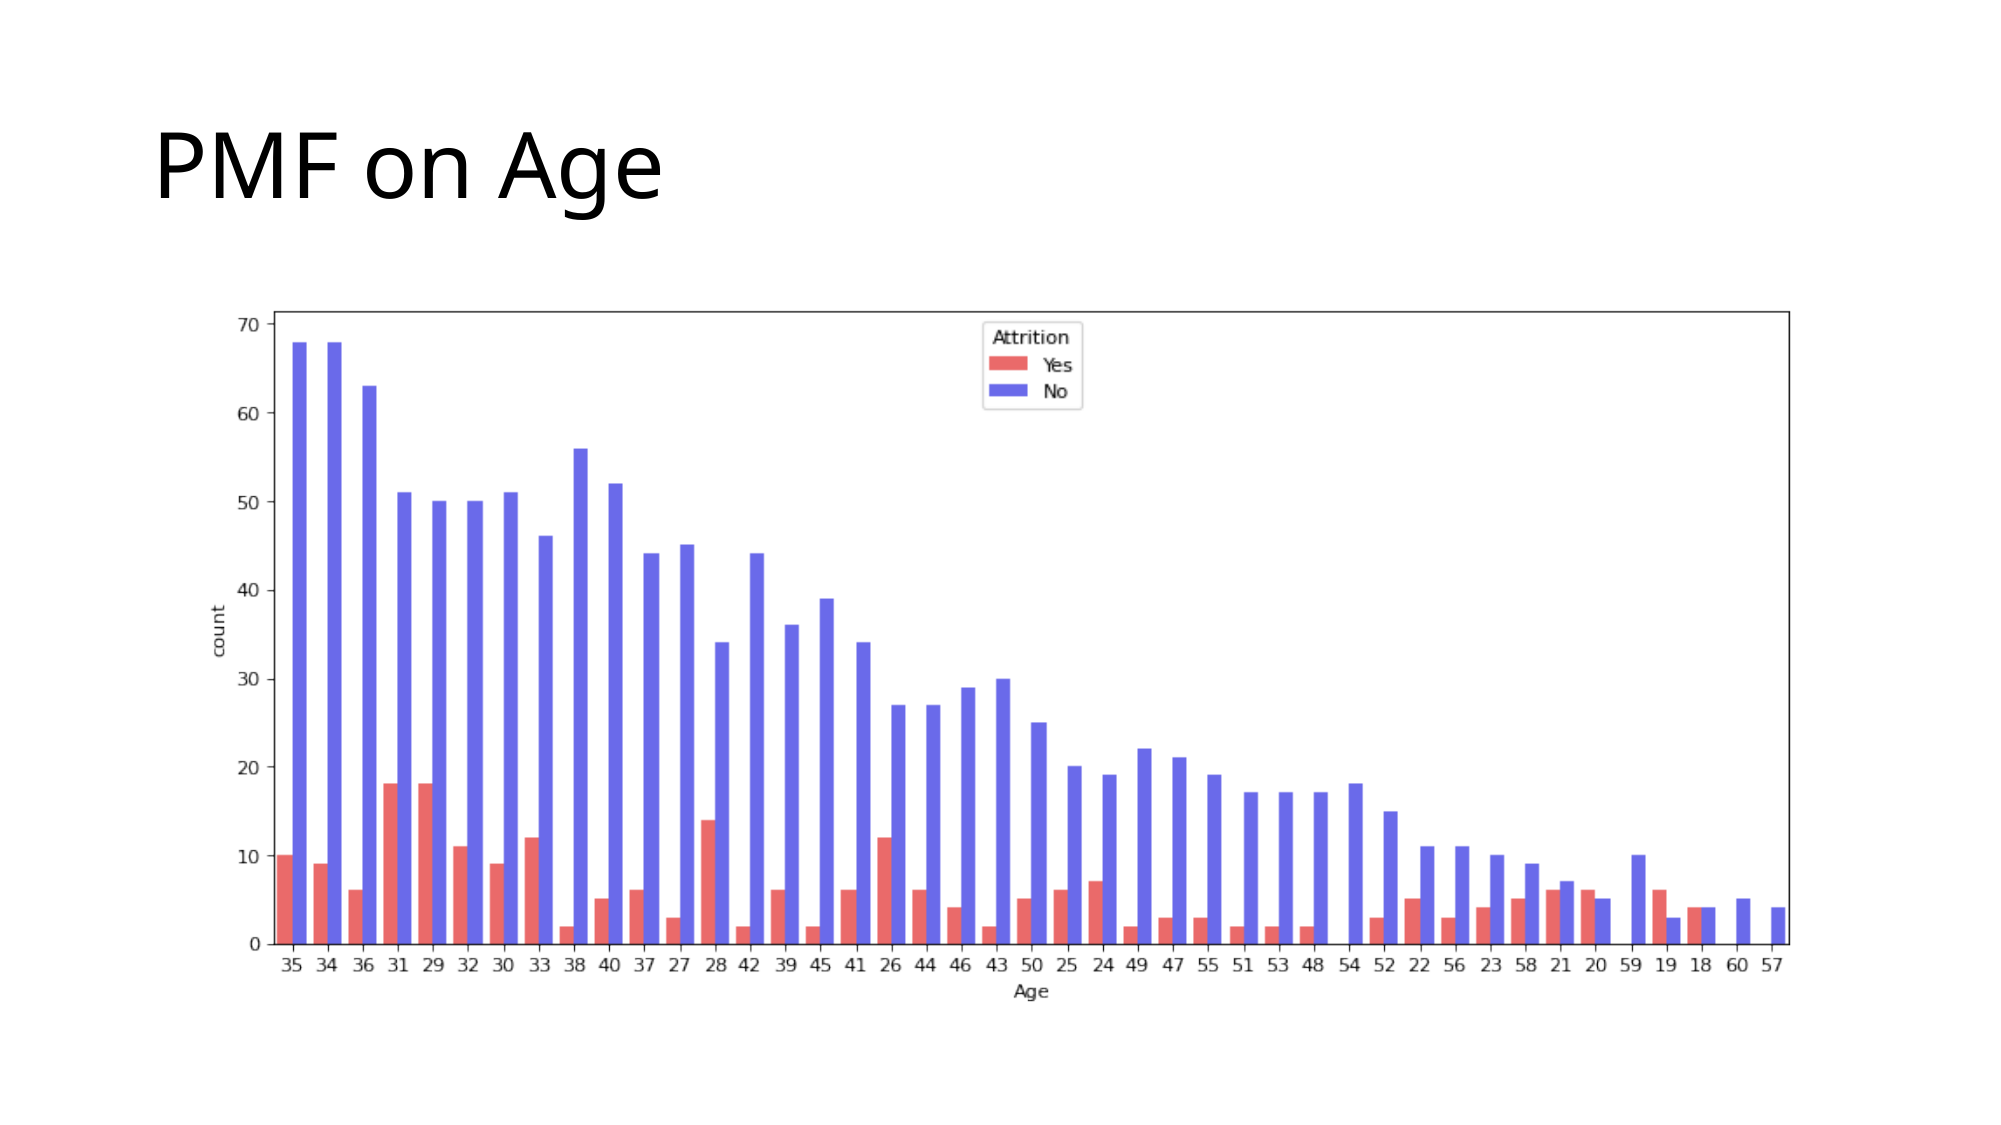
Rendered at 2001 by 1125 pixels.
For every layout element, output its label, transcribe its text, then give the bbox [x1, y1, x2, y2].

title PMF on Age [137, 59, 1863, 278]
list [197, 299, 1803, 1014]
